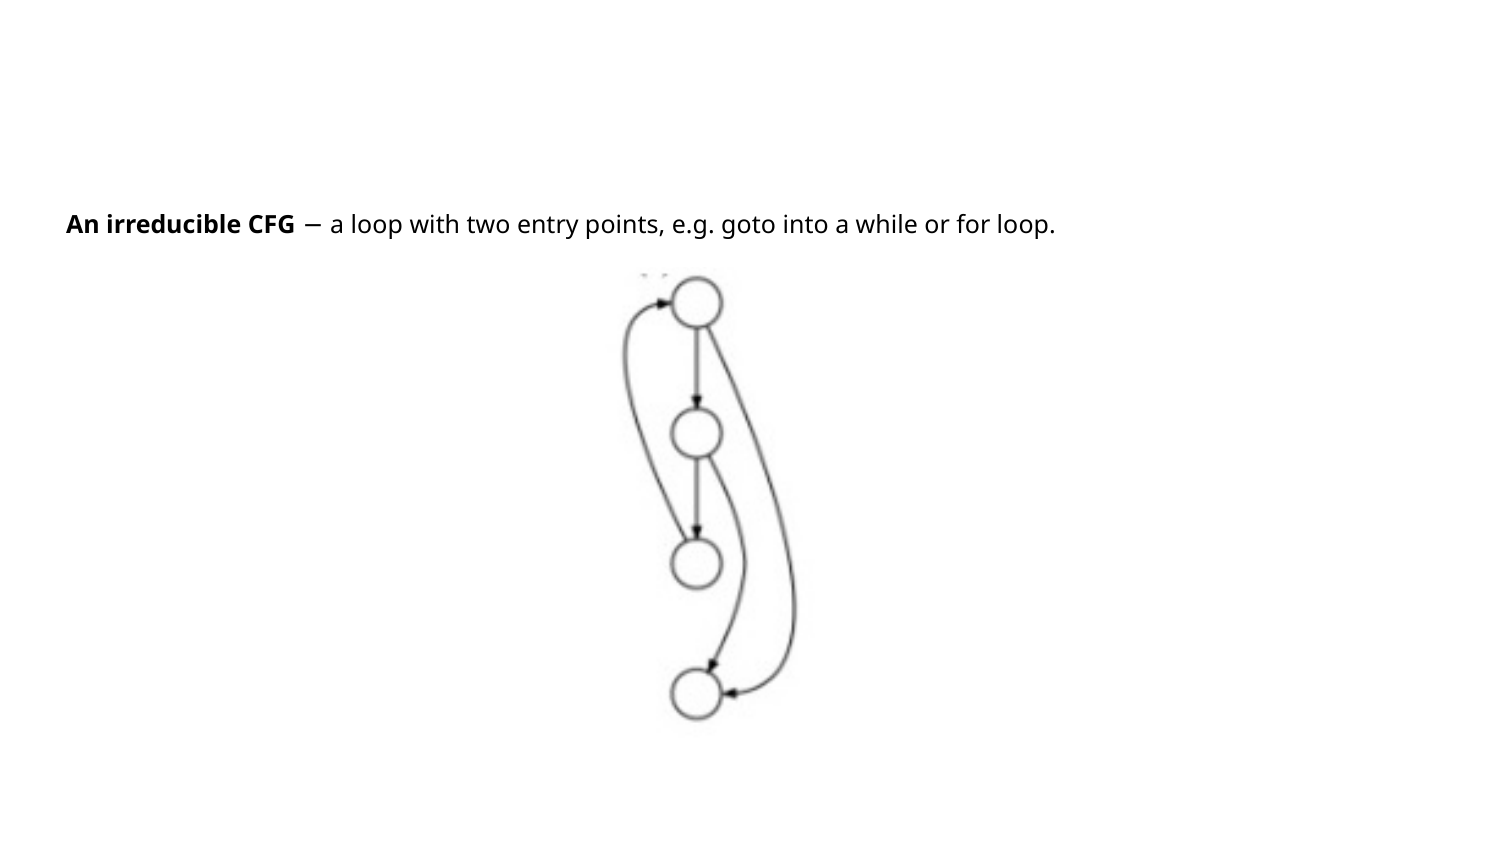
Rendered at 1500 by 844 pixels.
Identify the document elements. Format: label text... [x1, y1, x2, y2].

list An irreducible CFG − a loop with two entry points, e.g. goto into a while or for loop. [51, 189, 1449, 750]
picture [560, 267, 840, 750]
